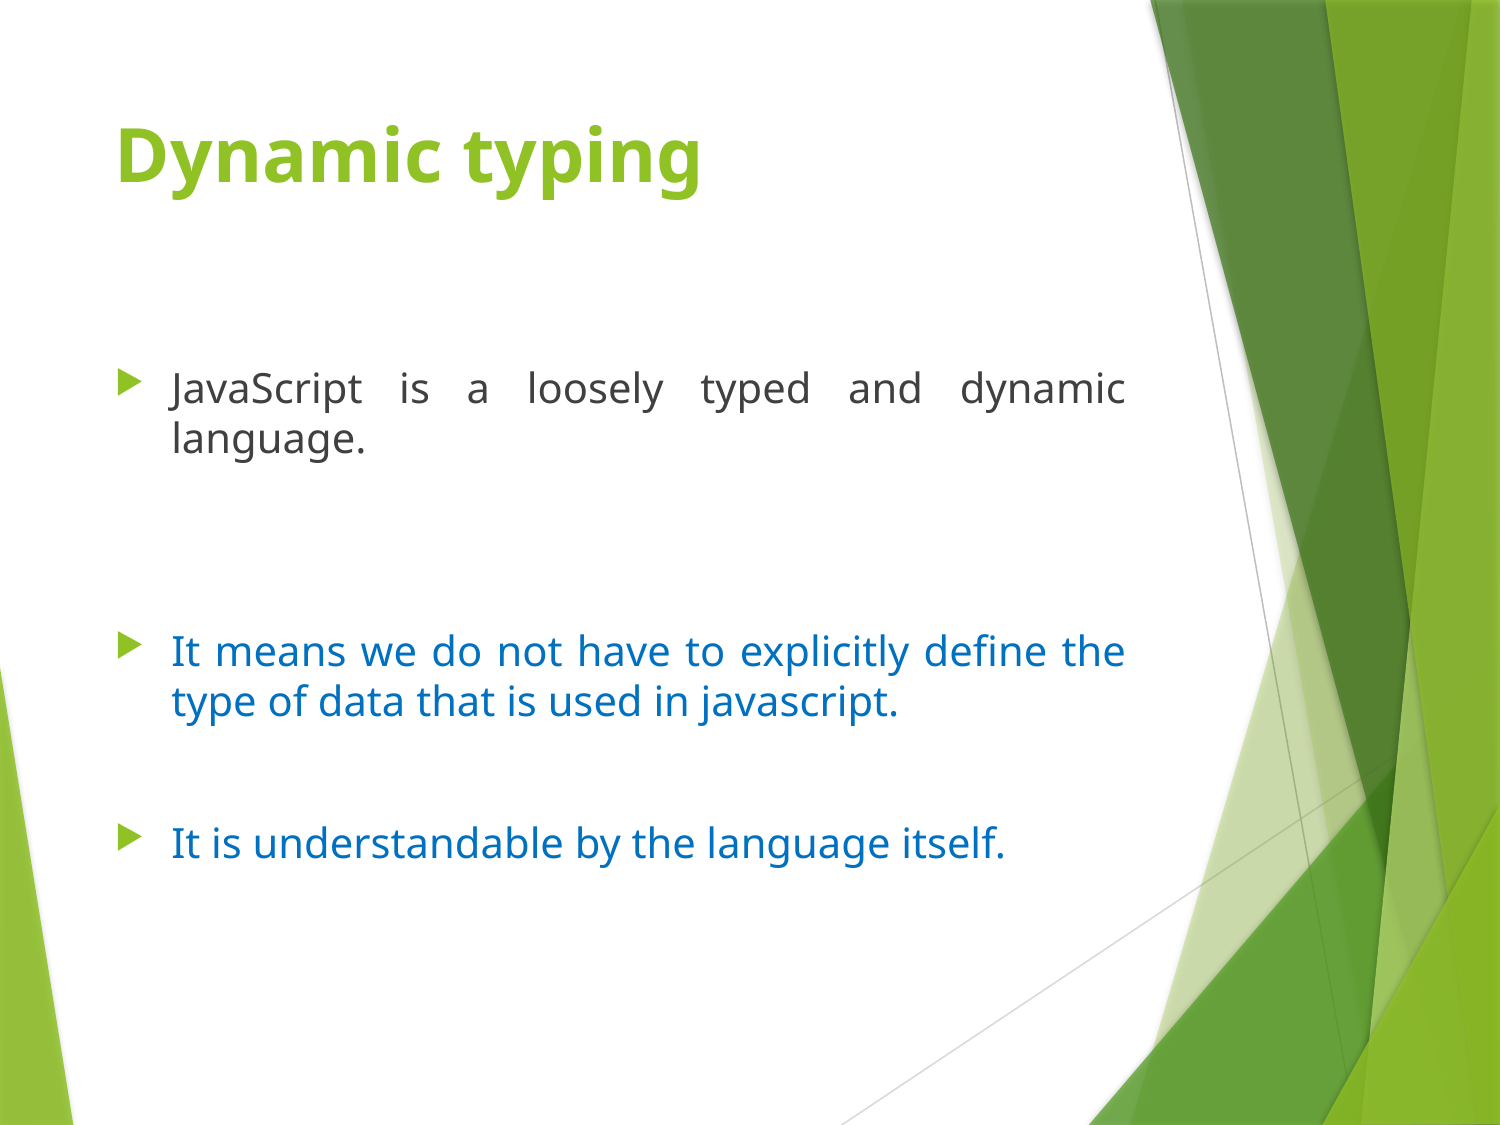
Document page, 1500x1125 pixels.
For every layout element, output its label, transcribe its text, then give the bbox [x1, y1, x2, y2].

list JavaScript is a loosely typed and dynamic language. It means we do not have to explicitly define the type of data that is used in javascript. It is understandable by the language itself. [99, 354, 1142, 992]
title Dynamic typing [99, 99, 1142, 317]
